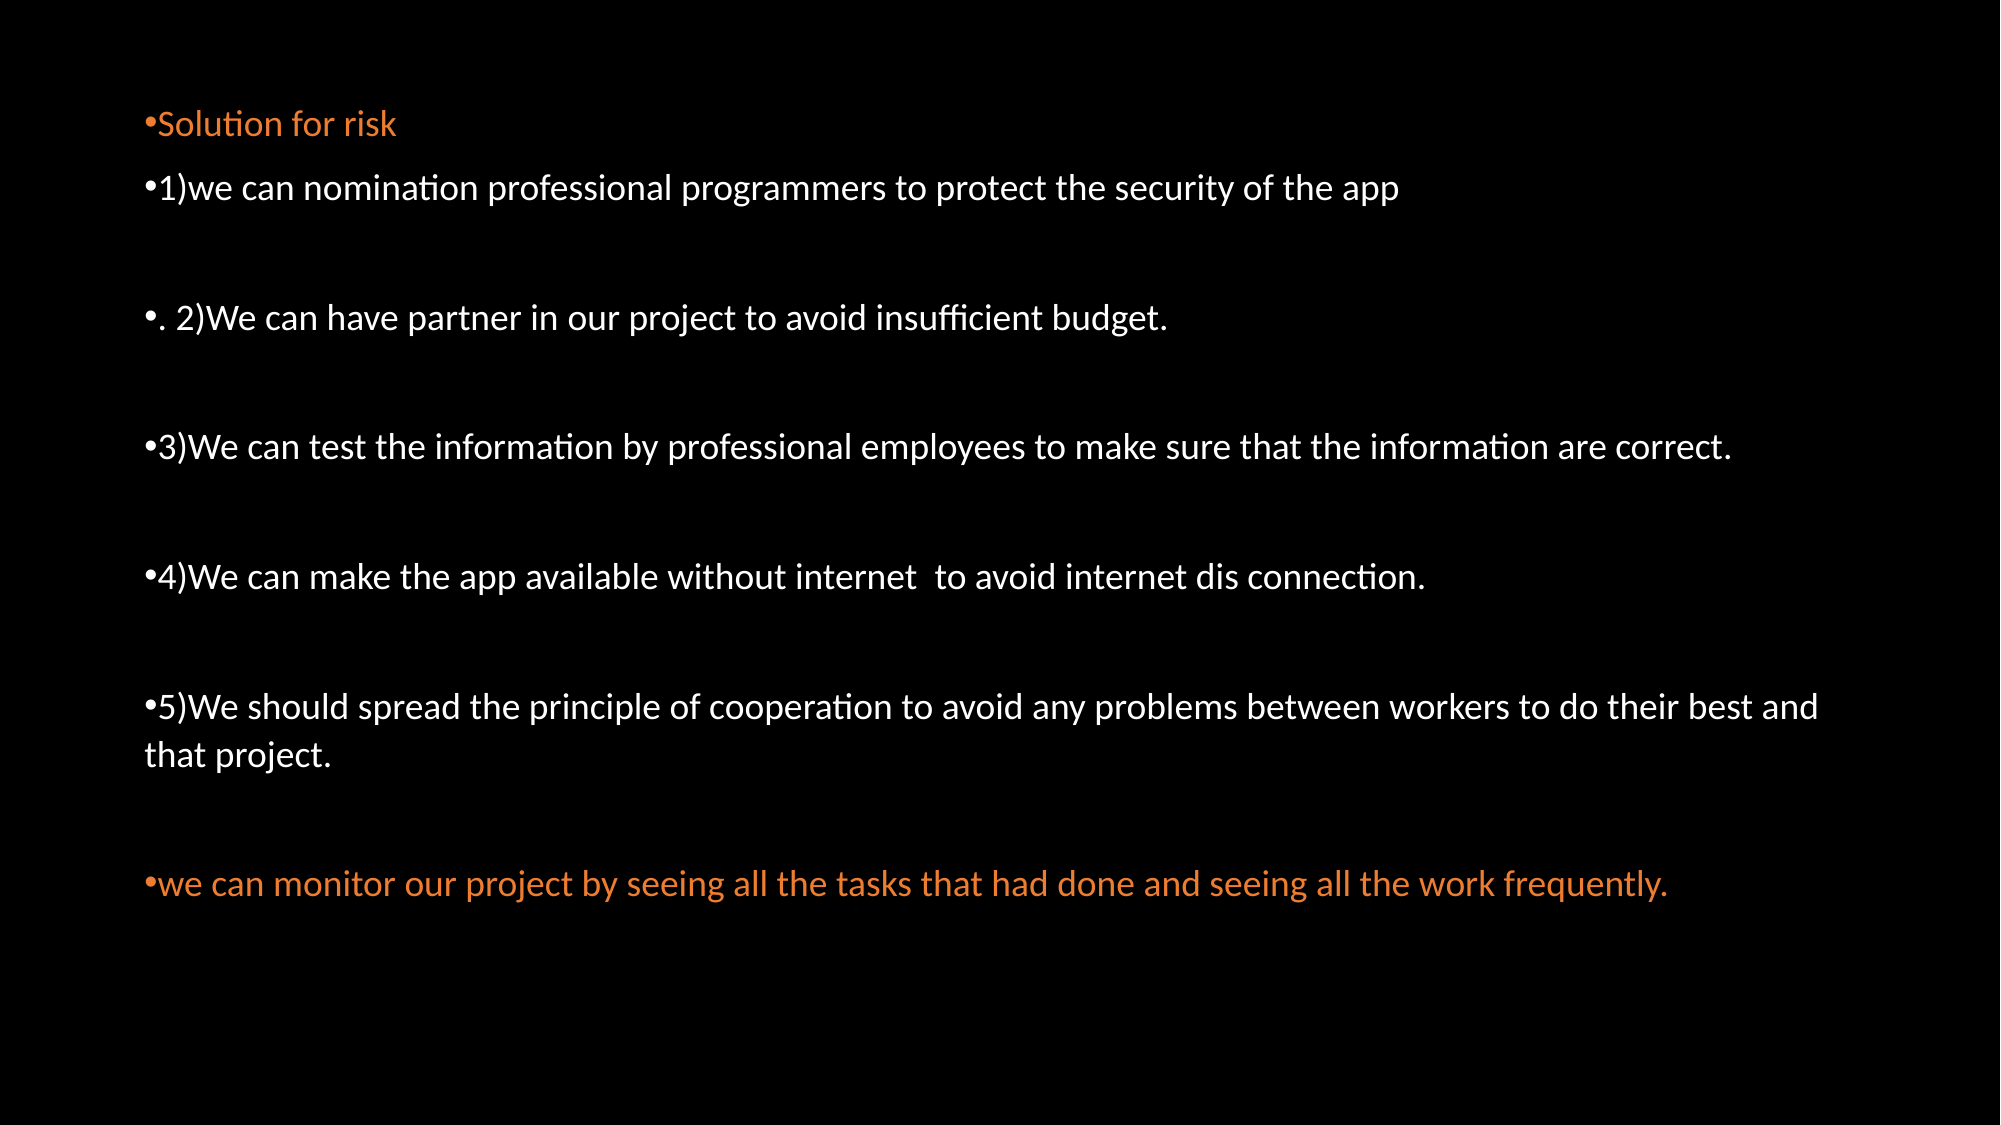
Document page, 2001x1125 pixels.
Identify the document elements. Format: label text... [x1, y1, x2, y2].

list Solution for risk 1)we can nomination professional programmers to protect the security of the app . 2)We can have partner in our project to avoid insufficient budget. 3)We can test the information by professional employees to make sure that the information are correct. 4)We can make the app available without internet to avoid internet dis connection. 5)We should spread the principle of cooperation to avoid any problems between workers to do their best and that project. we can monitor our project by seeing all the tasks that had done and seeing all the work frequently. [129, 87, 1863, 1014]
